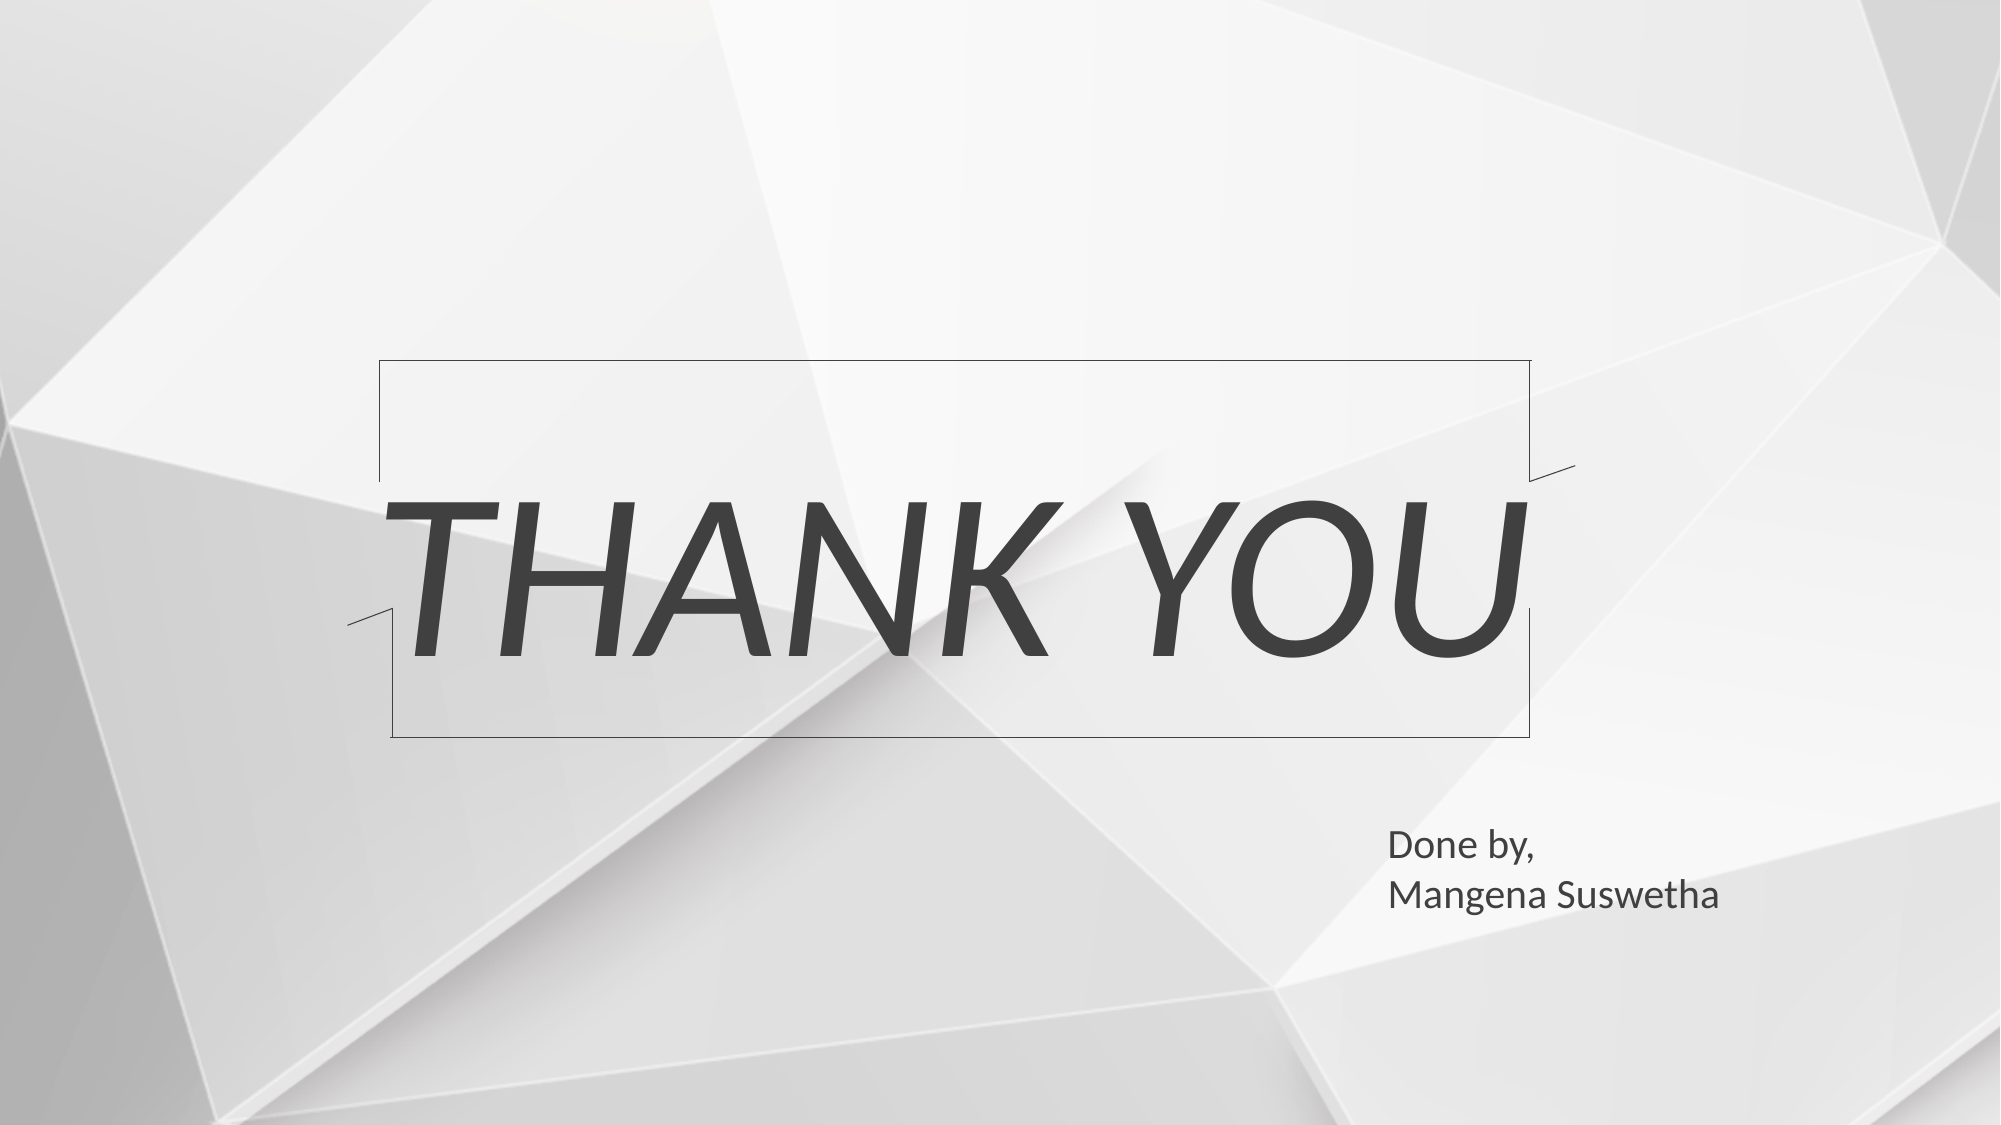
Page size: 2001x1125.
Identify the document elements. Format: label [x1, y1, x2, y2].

picture [0, 0, 2000, 1125]
text_box [347, 360, 1717, 738]
